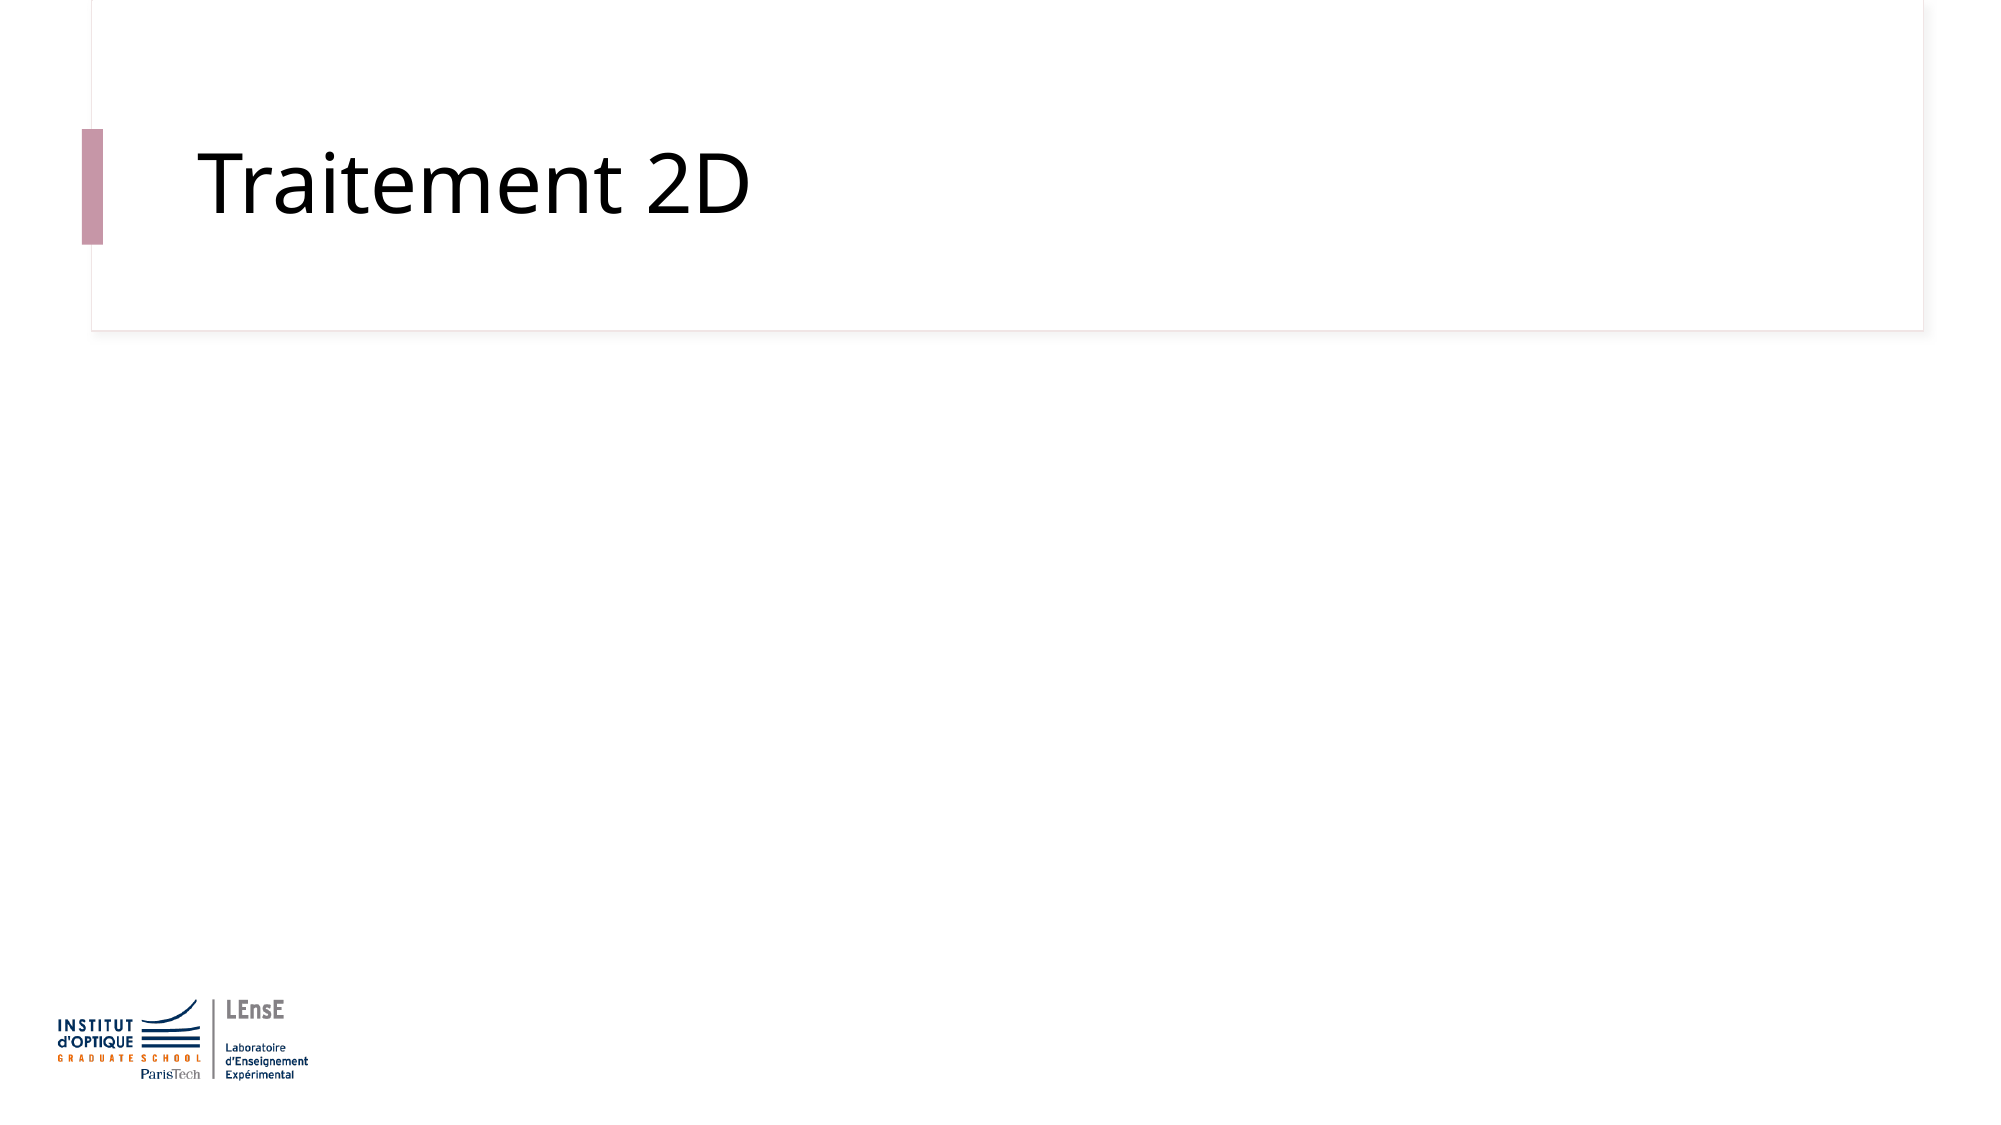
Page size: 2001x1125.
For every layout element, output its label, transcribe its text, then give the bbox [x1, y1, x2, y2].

picture [33, 973, 333, 1097]
title Traitement 2D [183, 90, 1851, 284]
